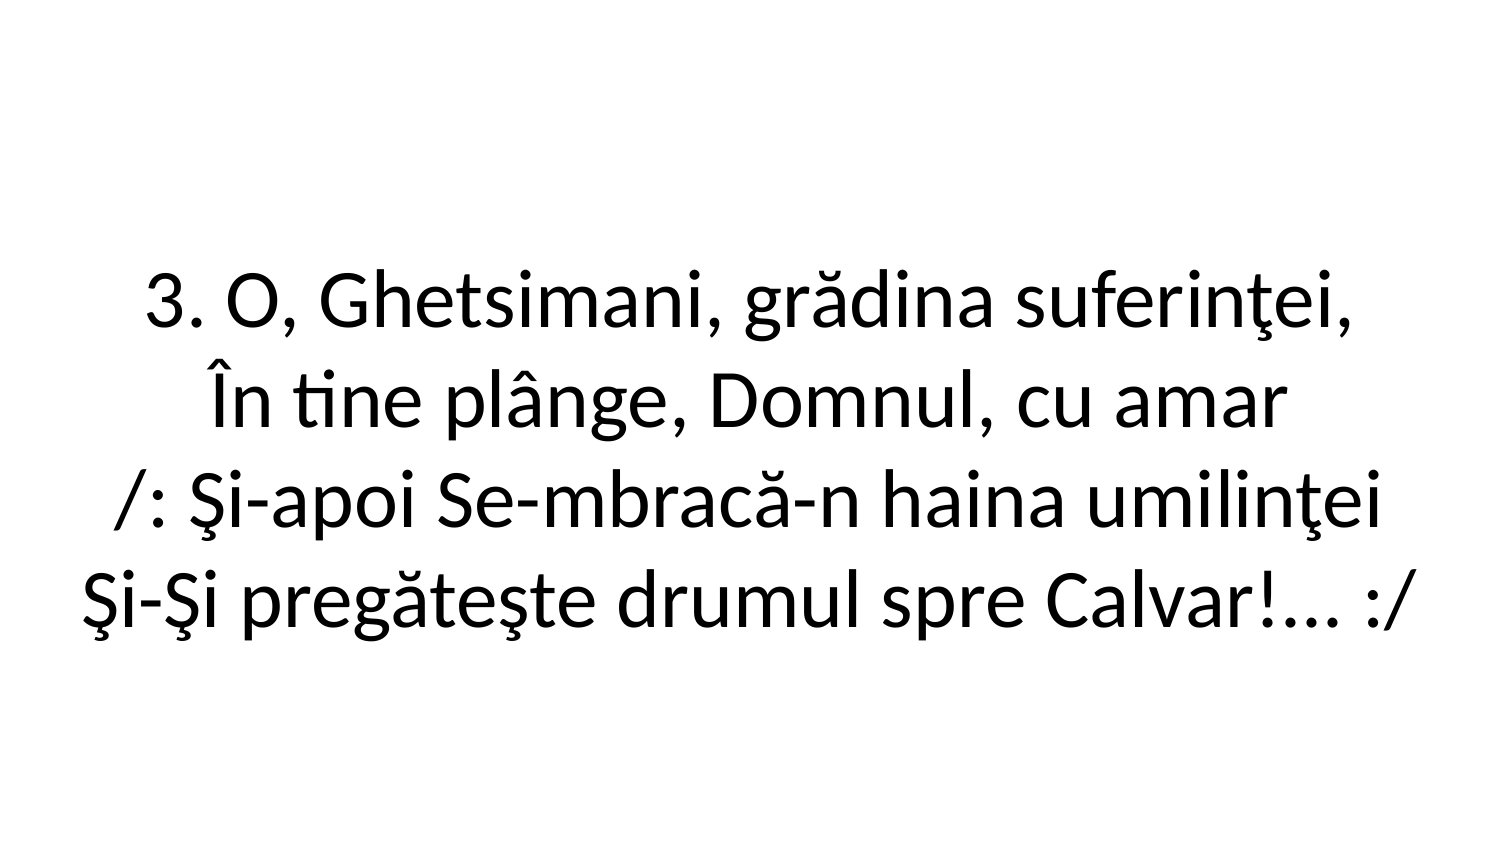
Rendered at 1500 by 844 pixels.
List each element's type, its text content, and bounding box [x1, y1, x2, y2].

text_box 3. O, Ghetsimani, grădina suferinţei, În tine plânge, Domnul, cu amar /: Şi-apoi Se-mbracă-n haina umilinţei Şi-Şi pregăteşte drumul spre Calvar!... :/ [66, 192, 1434, 652]
